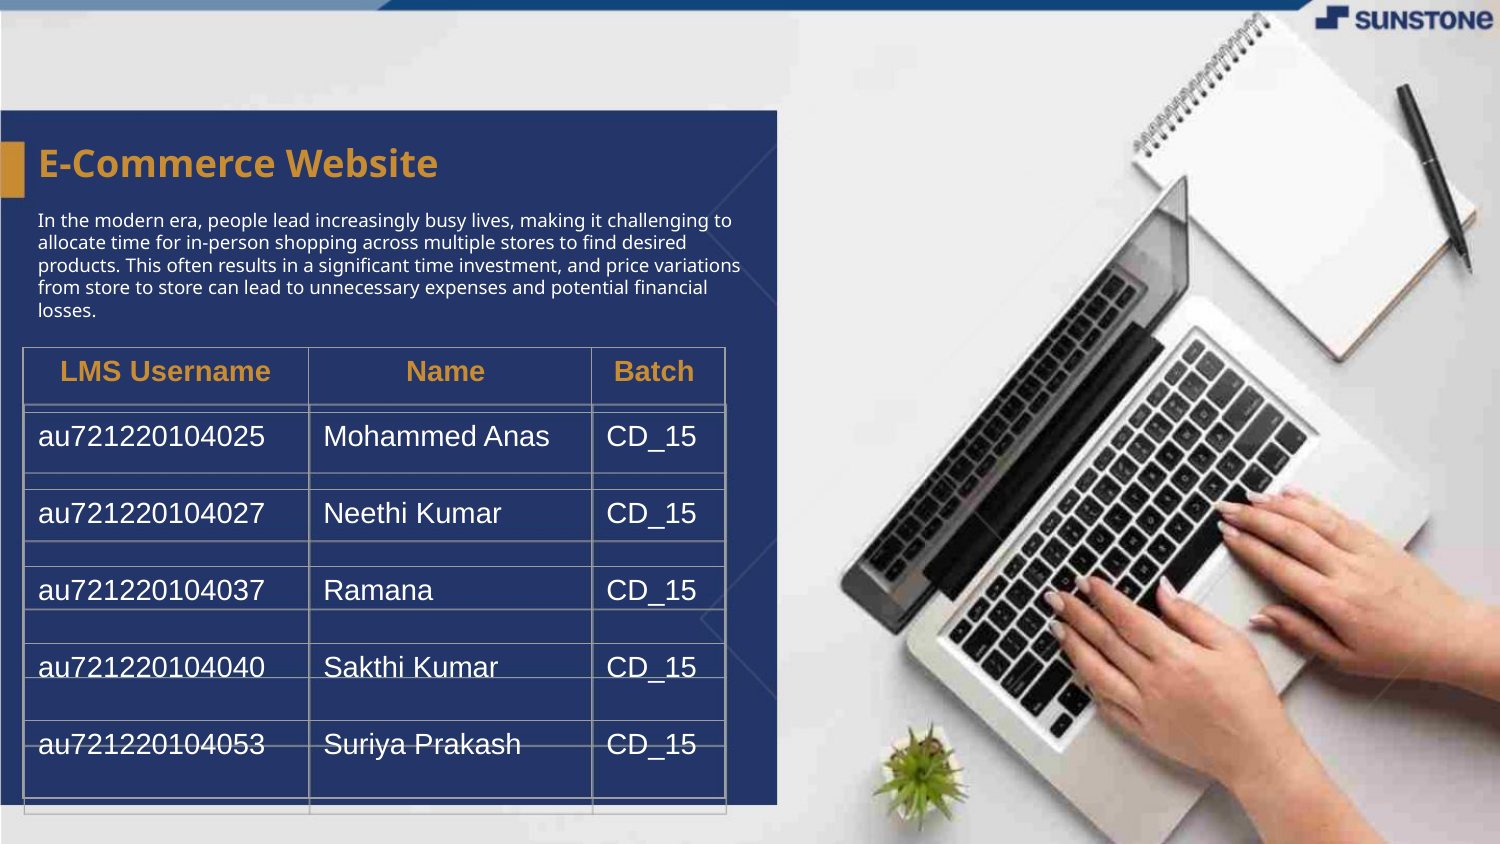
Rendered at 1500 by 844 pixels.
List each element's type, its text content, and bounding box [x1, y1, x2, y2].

text_box E-Commerce Website [23, 134, 585, 191]
table_cell au721220104025 [24, 413, 308, 489]
table_cell Ramana [309, 567, 591, 643]
table_header LMS Username [24, 348, 308, 412]
table_cell CD_15 [592, 721, 724, 797]
table_header Name [309, 348, 591, 412]
table_cell Neethi Kumar [309, 490, 591, 566]
table_cell au721220104040 [24, 644, 308, 720]
table_cell CD_15 [592, 567, 724, 643]
table_cell CD_15 [592, 644, 724, 720]
table_cell au721220104027 [24, 490, 308, 566]
text_box In the modern era, people lead increasingly busy lives, making it challenging to allocate time for in-person shopping across multiple stores to find desired products. This often results in a significant time investment, and price variations from store to store can lead to unnecessary expenses and potential financial losses. [23, 200, 768, 347]
table_cell CD_15 [592, 413, 724, 489]
table_cell Suriya Prakash [309, 721, 591, 797]
table_cell Mohammed Anas [309, 413, 591, 489]
table_cell au721220104053 [24, 721, 308, 797]
table_cell au721220104037 [24, 567, 308, 643]
table_cell CD_15 [592, 490, 724, 566]
table_cell Sakthi Kumar [309, 644, 591, 720]
text_box [0, 0, 1500, 844]
table_header Batch [592, 348, 724, 412]
